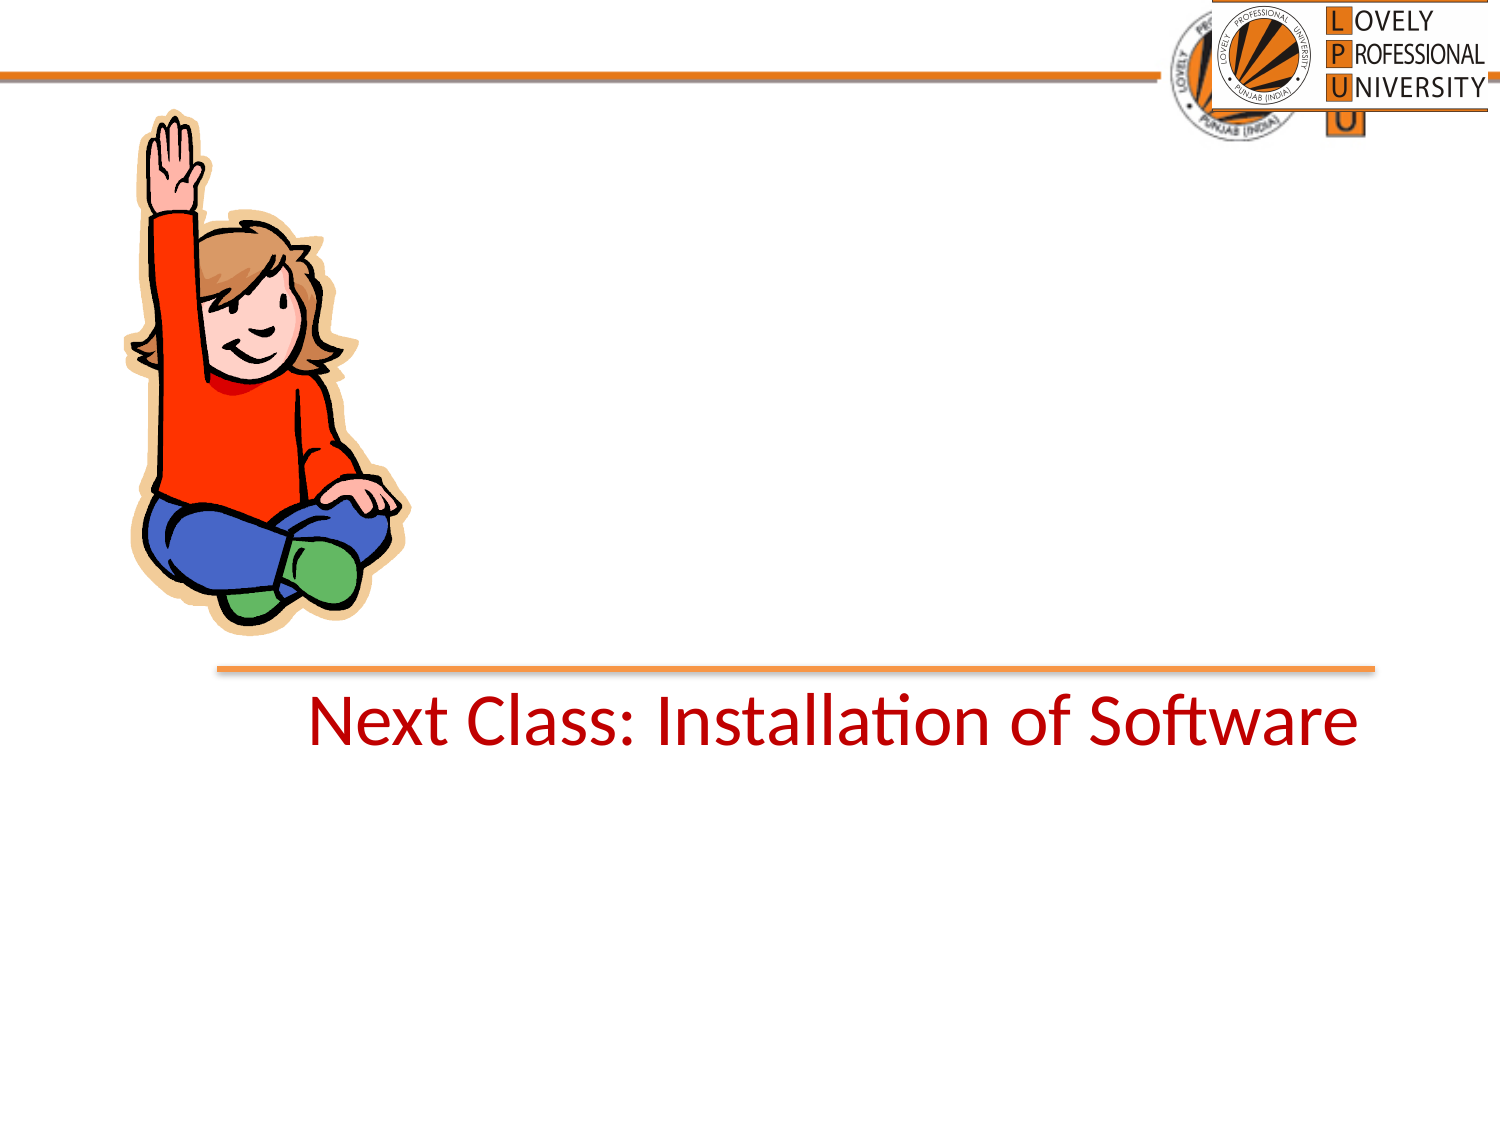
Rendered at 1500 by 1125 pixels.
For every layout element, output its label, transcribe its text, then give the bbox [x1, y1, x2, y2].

title Next Class: Installation of Software [112, 621, 1376, 810]
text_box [1212, 0, 1488, 112]
picture [0, 0, 1500, 1125]
